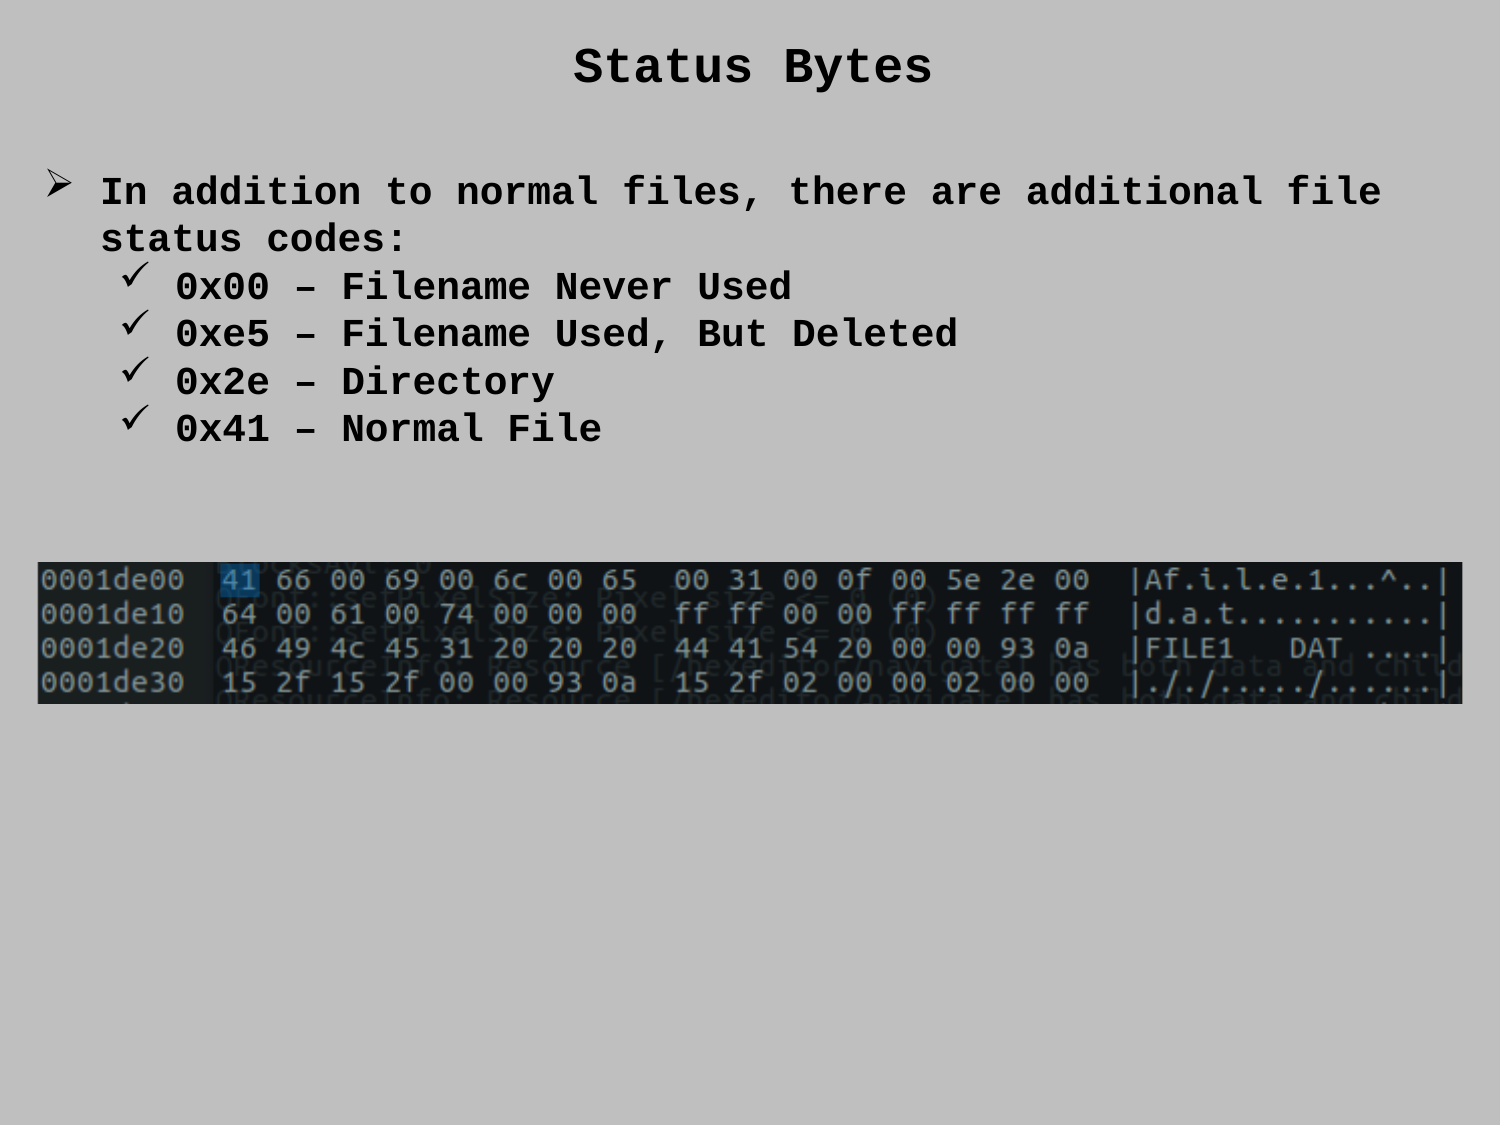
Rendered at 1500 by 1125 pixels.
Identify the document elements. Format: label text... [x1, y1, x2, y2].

text_box In addition to normal files, there are additional file status codes: 0x00 – Filename Never Used 0xe5 – Filename Used, But Deleted 0x2e – Directory 0x41 – Normal File [29, 157, 1456, 457]
text_box Status Bytes [85, 1, 1421, 124]
picture [37, 562, 1463, 704]
